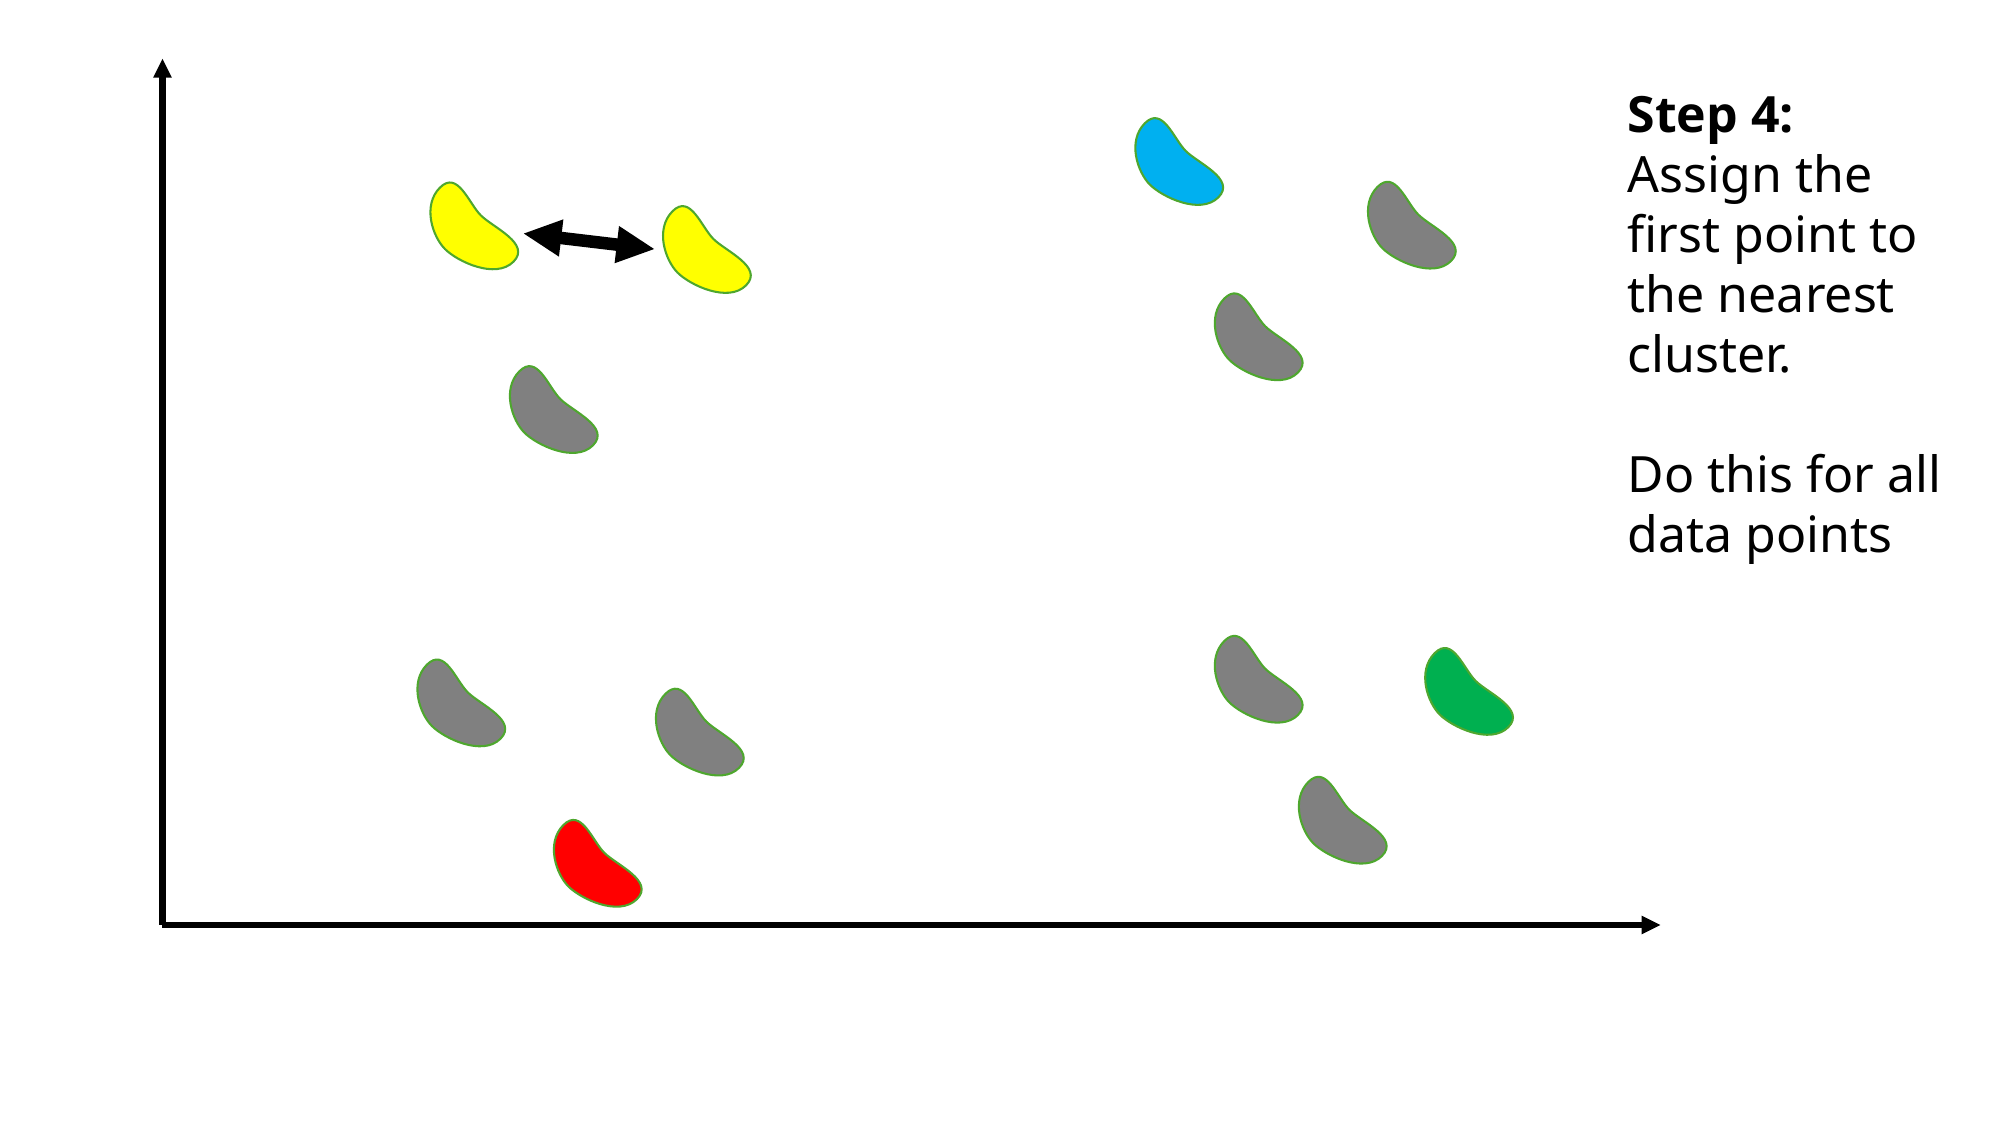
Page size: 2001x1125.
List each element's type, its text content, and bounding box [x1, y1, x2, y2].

text_box [1366, 180, 1457, 270]
text_box [1213, 292, 1304, 382]
text_box [654, 687, 745, 777]
text_box [416, 658, 507, 748]
text_box [1297, 775, 1388, 865]
text_box [508, 365, 599, 454]
text_box [429, 181, 520, 271]
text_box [523, 233, 655, 250]
text_box [1134, 117, 1225, 206]
text_box [661, 205, 752, 294]
text_box [552, 818, 643, 908]
text_box [1213, 634, 1304, 724]
text_box [1424, 647, 1515, 736]
text_box Step 4: Assign the first point to the nearest cluster. Do this for all data points [1613, 75, 1968, 570]
